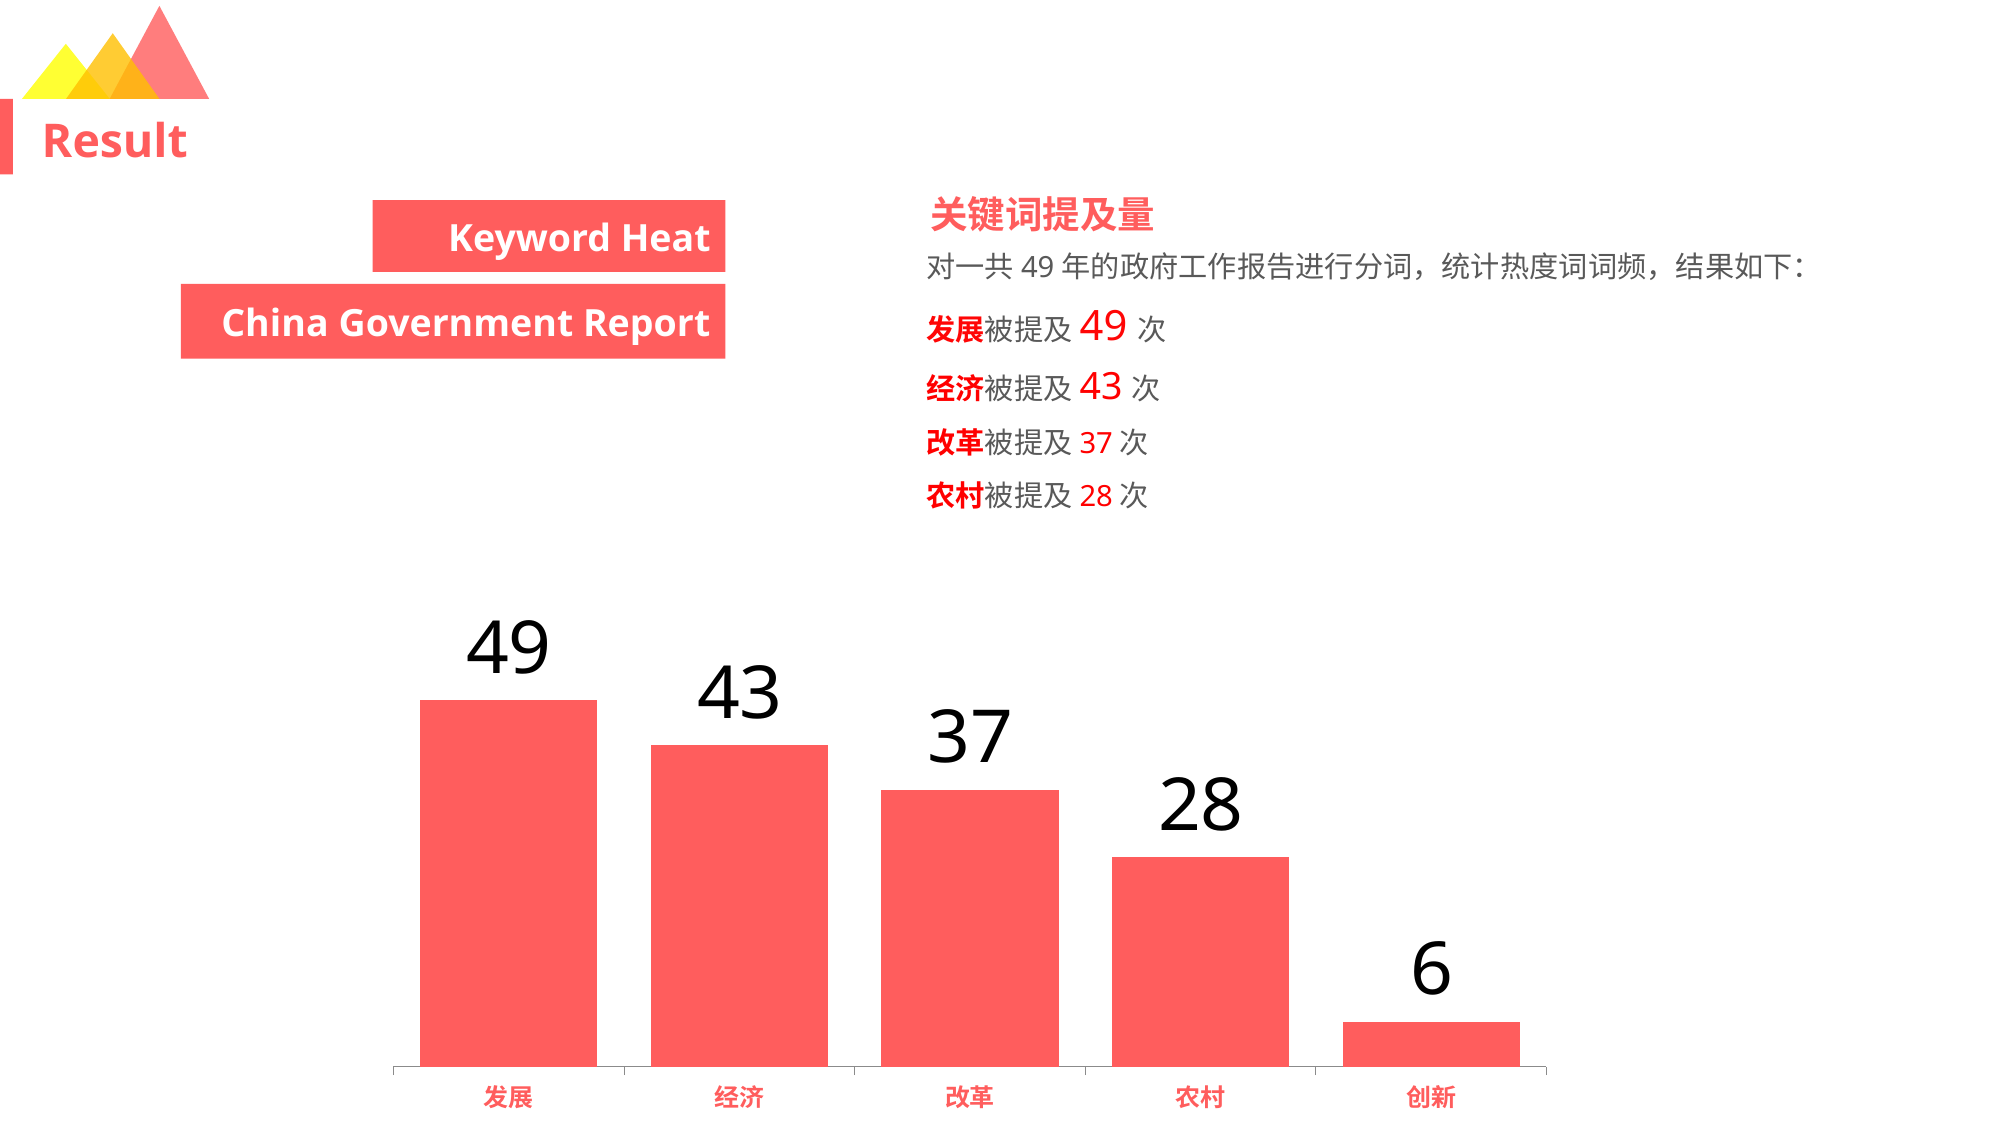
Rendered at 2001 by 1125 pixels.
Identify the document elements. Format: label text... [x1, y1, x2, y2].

text_box Keyword Heat [372, 199, 727, 273]
text_box 关键词提及量 [915, 183, 1295, 244]
text_box 对一共49年的政府工作报告进行分词，统计热度词词频，结果如下： 发展被提及49次 经济被提及43次 改革被提及37次 农村被提及28次 [915, 232, 1880, 518]
text_box China Government Report [180, 283, 727, 360]
chart [369, 595, 1571, 1125]
title Result [26, 109, 206, 180]
